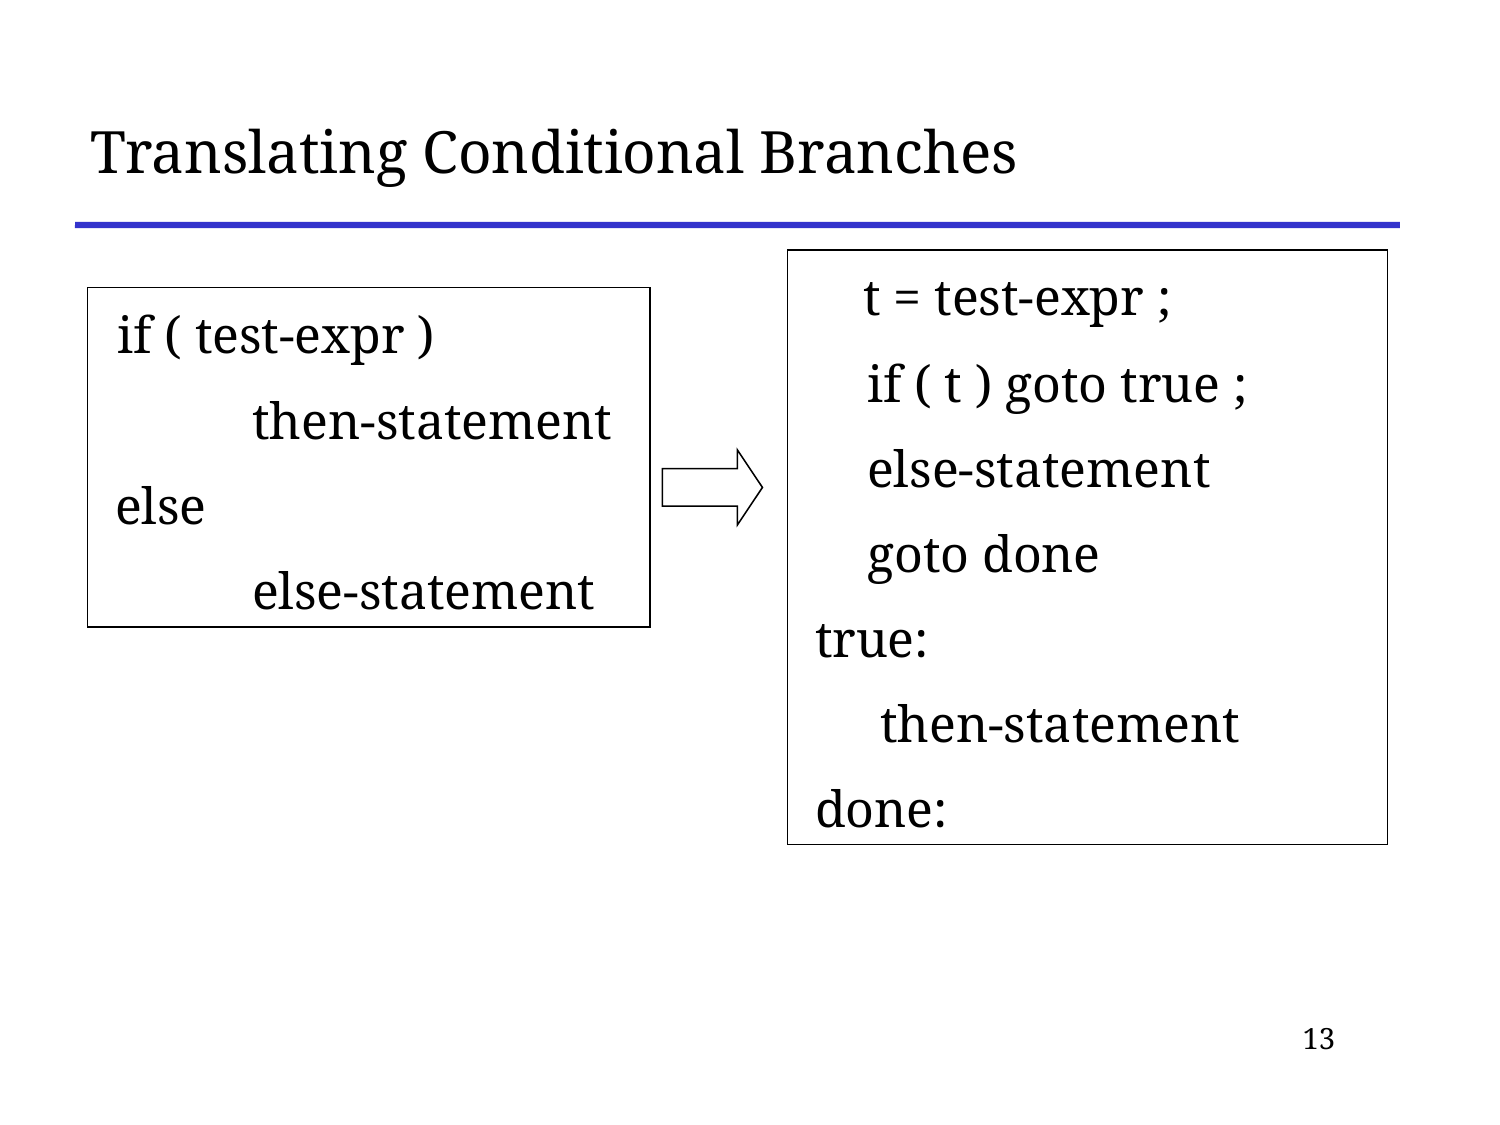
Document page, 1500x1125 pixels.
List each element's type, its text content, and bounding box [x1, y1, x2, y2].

title Translating Conditional Branches [75, 75, 1400, 225]
text_box [662, 449, 763, 525]
text_box if ( test-expr ) then-statement else else-statement [87, 287, 650, 628]
slide_number 13 [1137, 1012, 1351, 1088]
text_box t = test-expr ; if ( t ) goto true ; else-statement goto done true: then-statement done: [787, 249, 1388, 845]
